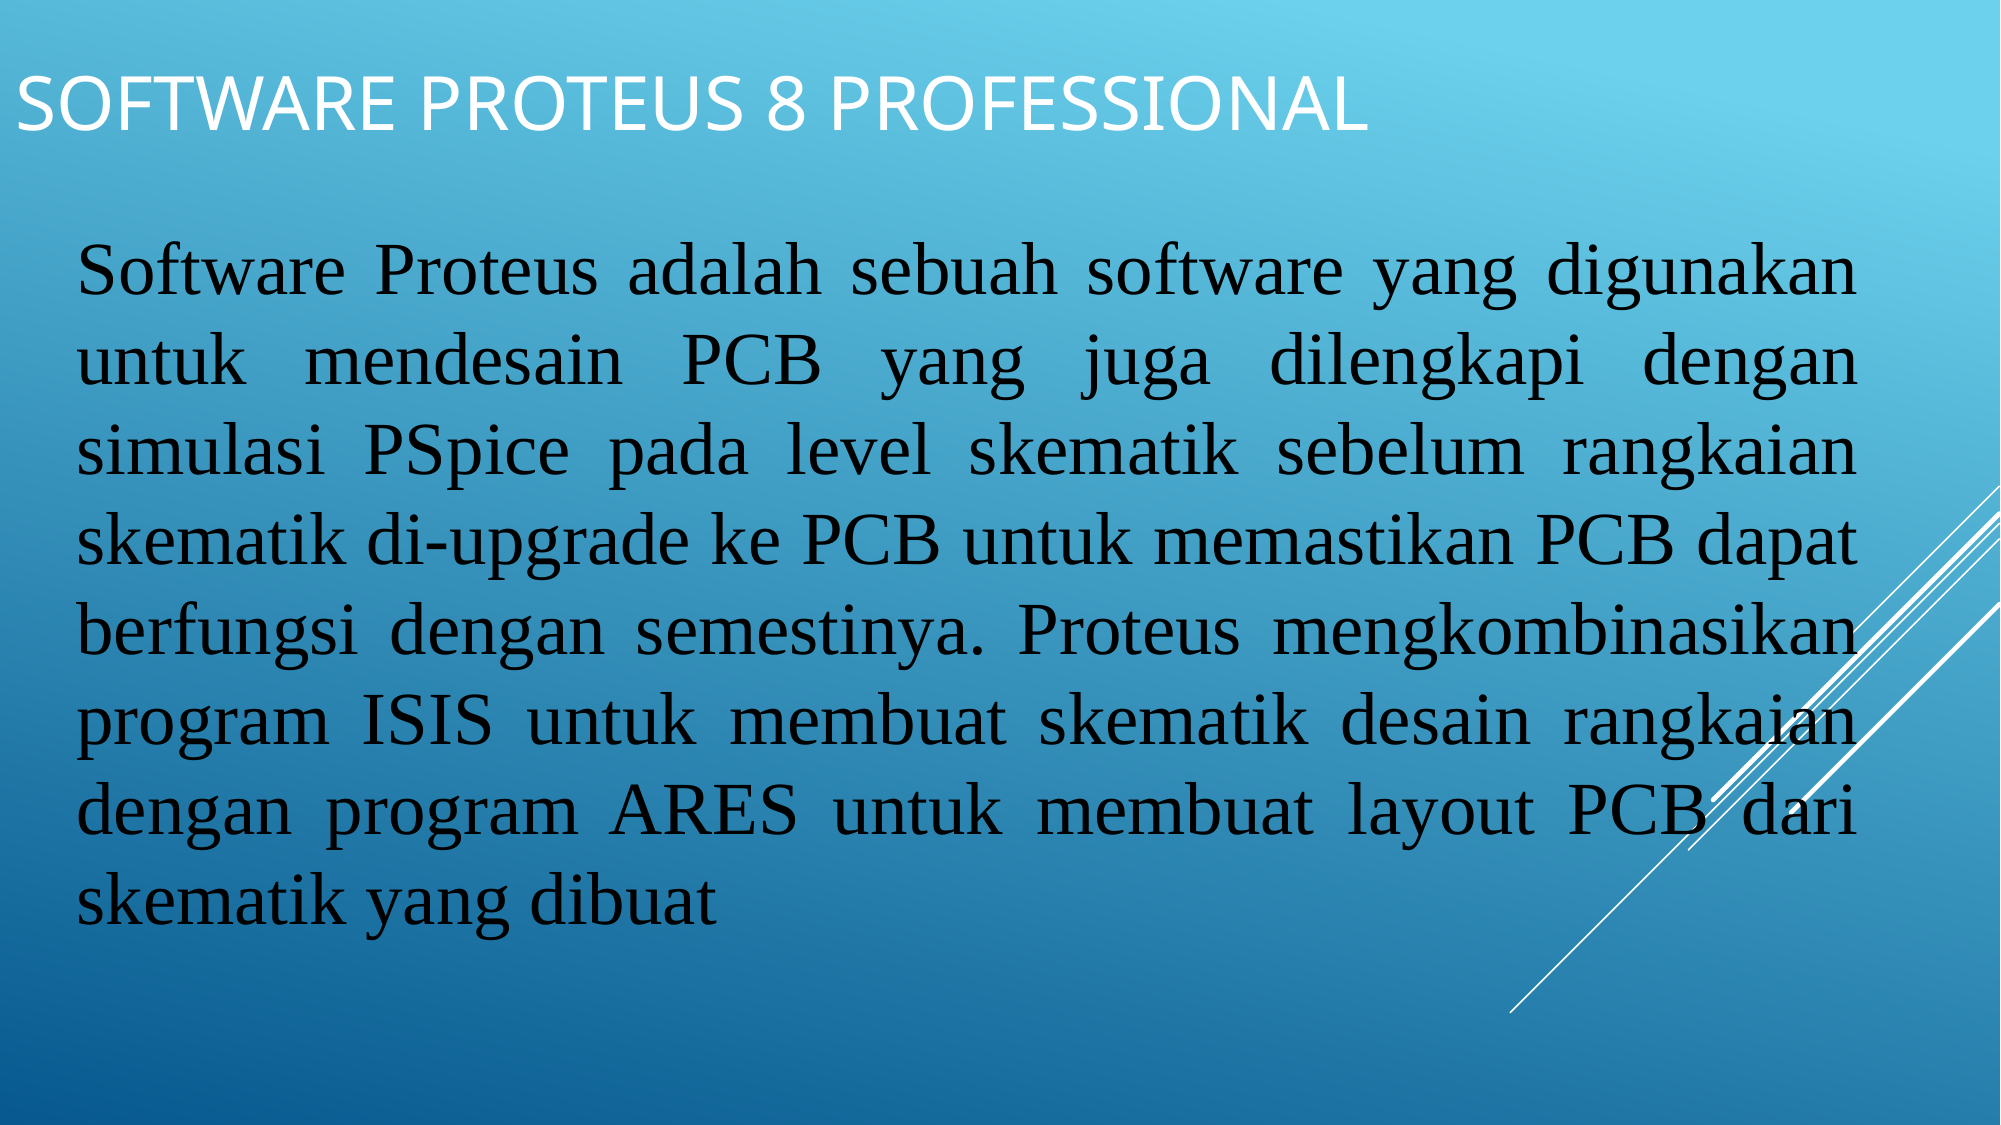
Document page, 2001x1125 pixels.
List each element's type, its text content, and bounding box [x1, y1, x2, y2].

list Software Proteus adalah sebuah software yang digunakan untuk mendesain PCB yang juga dilengkapi dengan simulasi PSpice pada level skematik sebelum rangkaian skematik di-upgrade ke PCB untuk memastikan PCB dapat berfungsi dengan semestinya. Proteus mengkombinasikan program ISIS untuk membuat skematik desain rangkaian dengan program ARES untuk membuat layout PCB dari skematik yang dibuat [61, 211, 1875, 981]
title Software Proteus 8 professional [0, 0, 1400, 153]
